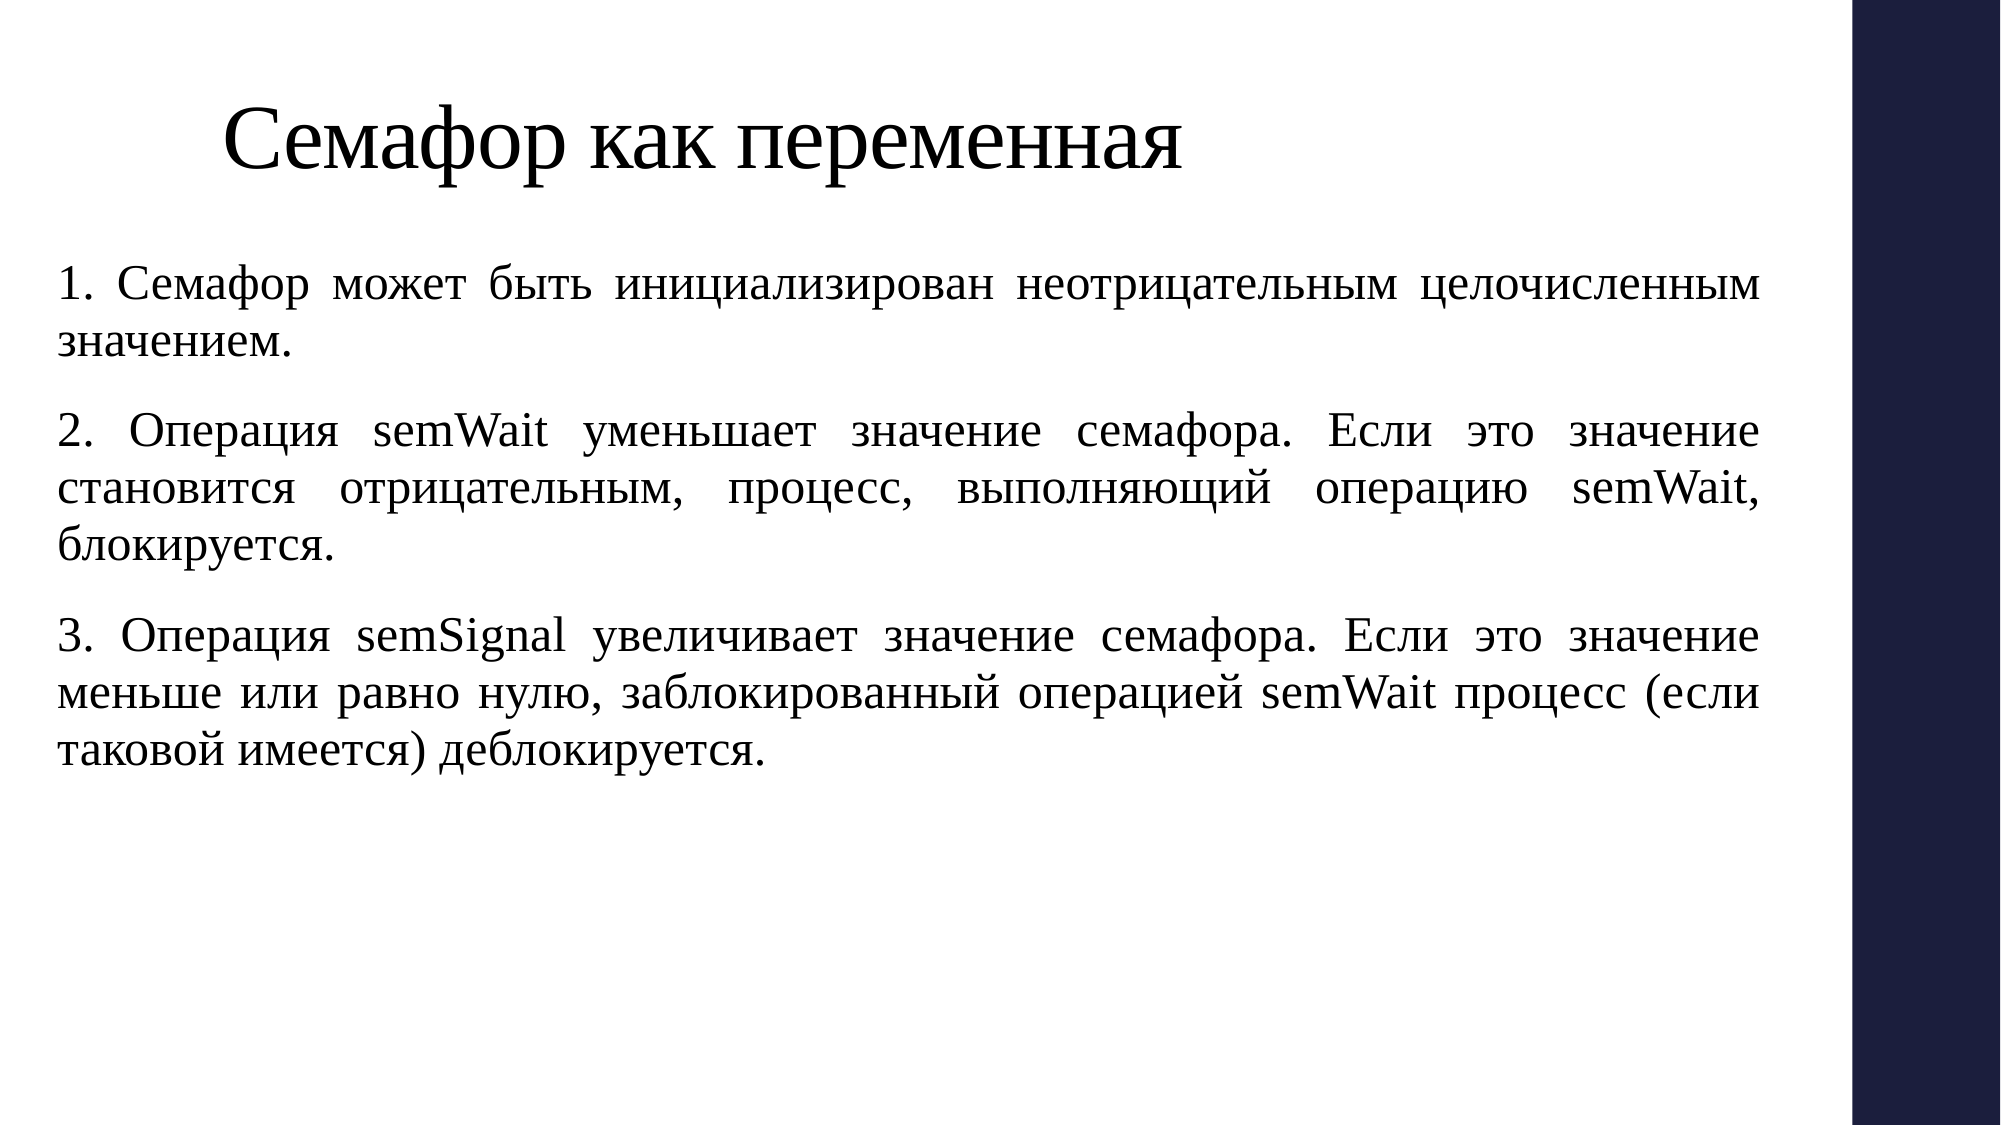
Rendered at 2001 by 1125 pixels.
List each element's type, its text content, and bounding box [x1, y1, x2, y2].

title Семафор как переменная [206, 60, 1797, 197]
list 1. Семафор может быть инициализирован неотрицательным целочисленным значением. 2. Операция semWait уменьшает значение семафора. Если это значение становится отрицательным, процесс, выполняющий операцию semWait, блокируется. 3. Операция semSignal увеличивает значение семафора. Если это значение меньше или равно нулю, заблокированный операцией semWait процесс (если таковой имеется) деблокируется. [42, 246, 1778, 1065]
